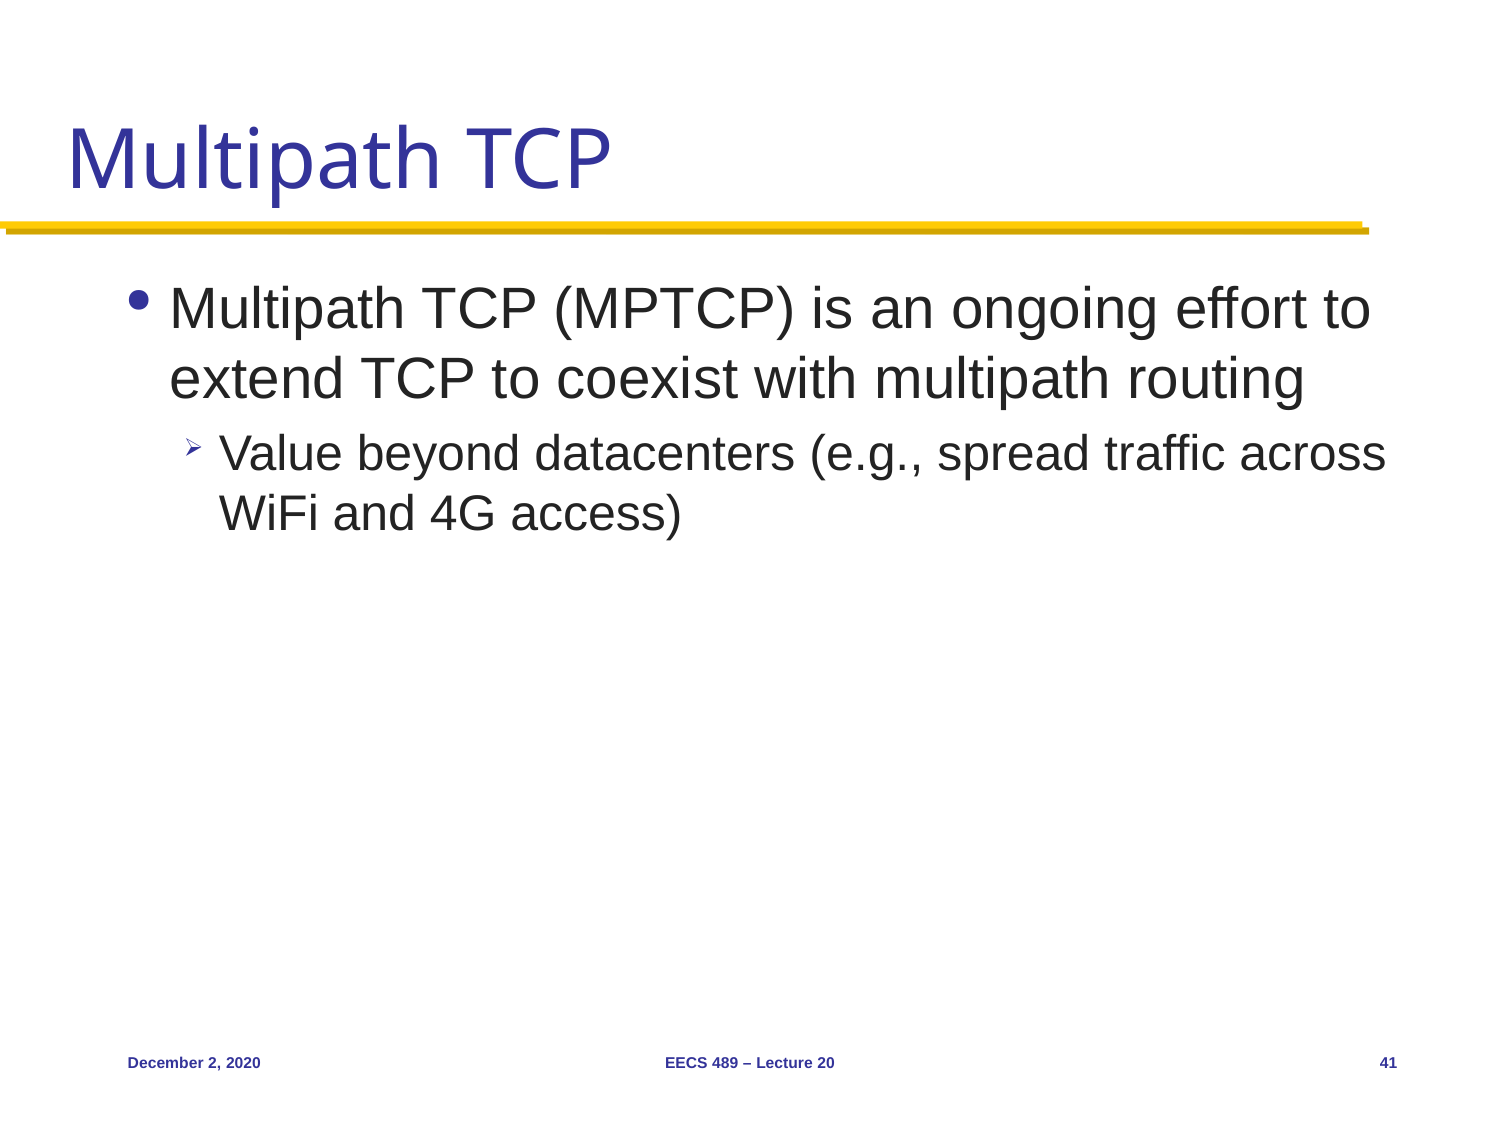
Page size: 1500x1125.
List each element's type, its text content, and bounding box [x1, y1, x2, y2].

list Multipath TCP (MPTCP) is an ongoing effort to extend TCP to coexist with multipath routing Value beyond datacenters (e.g., spread traffic across WiFi and 4G access) [112, 262, 1413, 988]
slide_number 41 [1312, 1024, 1413, 1101]
title Multipath TCP [49, 24, 1451, 213]
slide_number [112, 1024, 426, 1101]
footer EECS 489 – Lecture 20 [512, 1024, 988, 1101]
